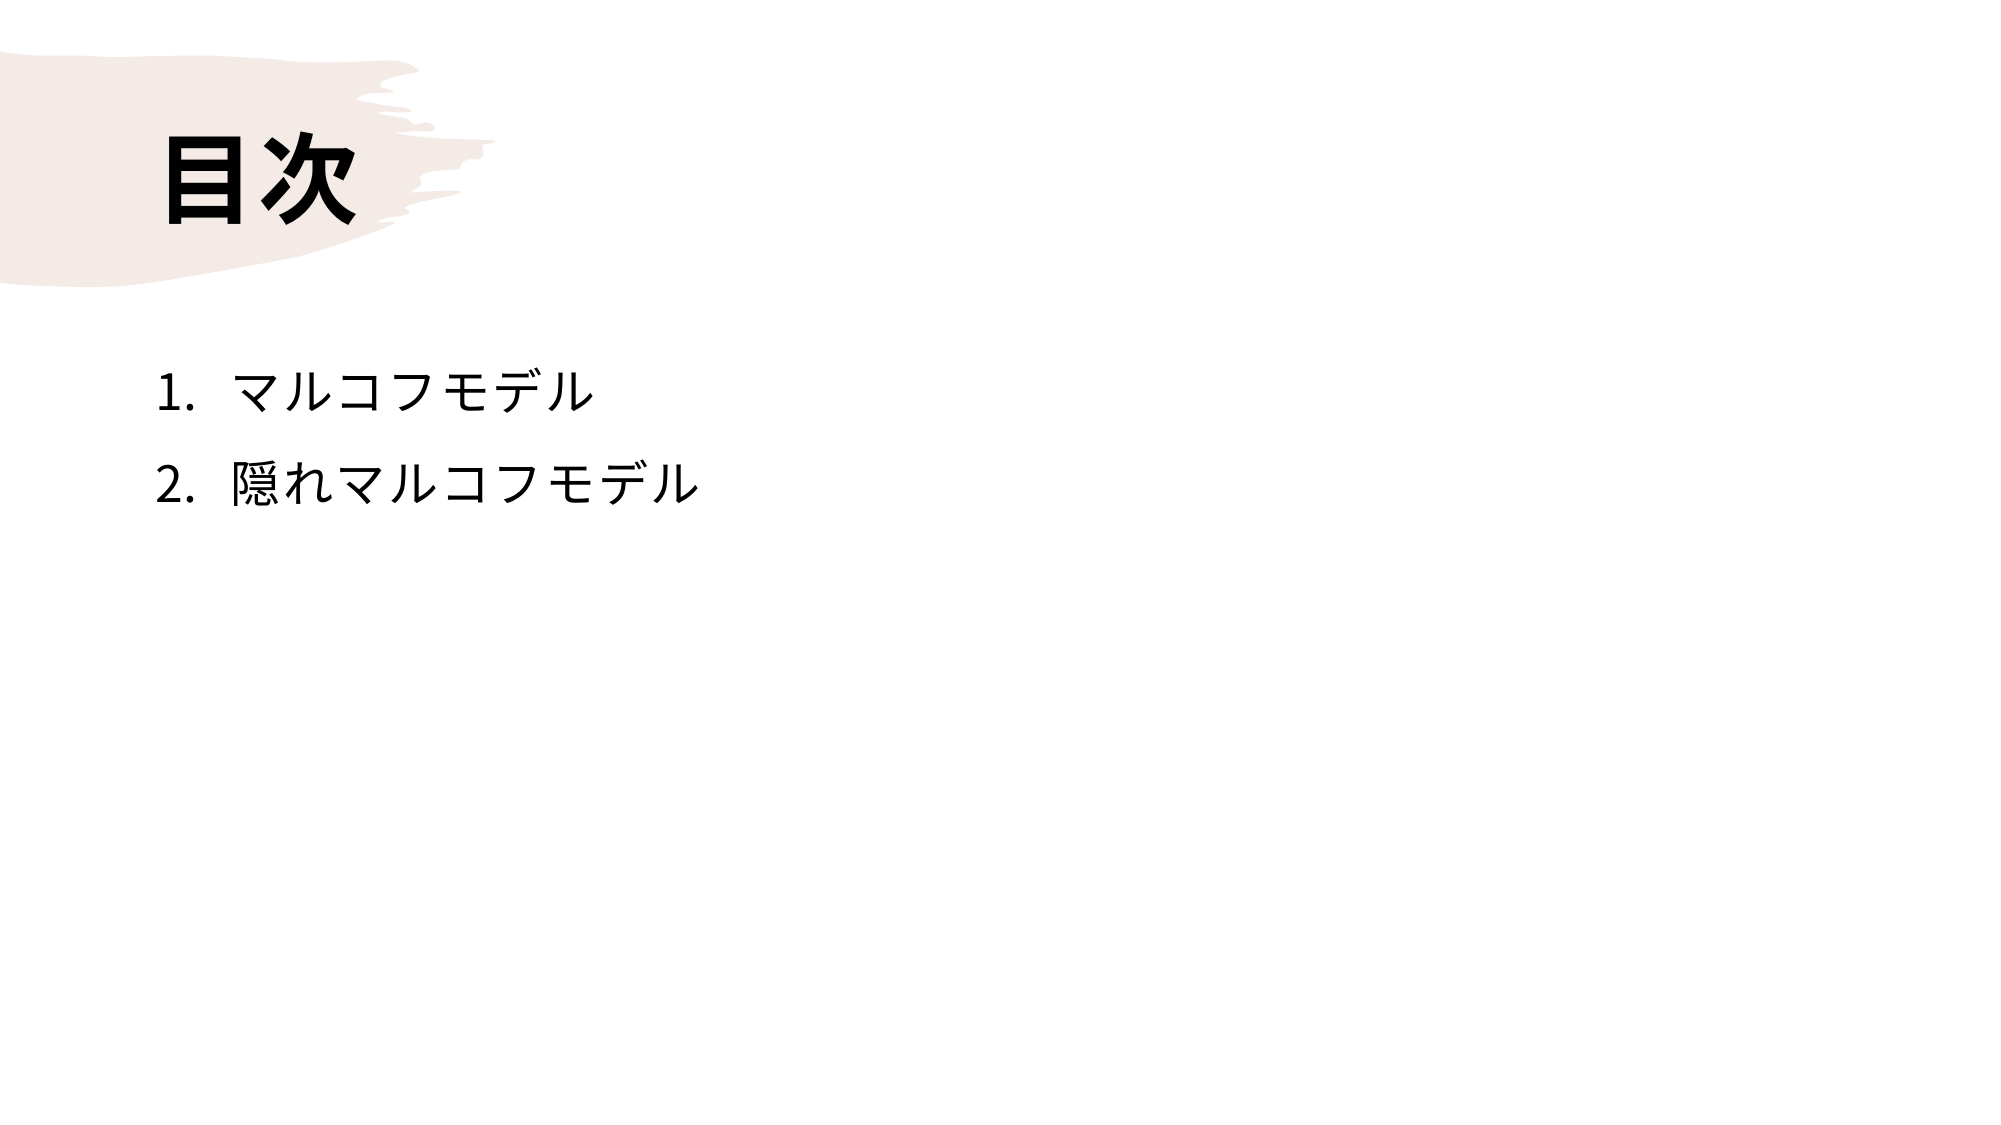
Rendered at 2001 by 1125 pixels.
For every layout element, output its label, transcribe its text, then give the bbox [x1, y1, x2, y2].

list マルコフモデル 隠れマルコフモデル [137, 329, 1863, 1013]
title 目次 [137, 59, 1863, 278]
